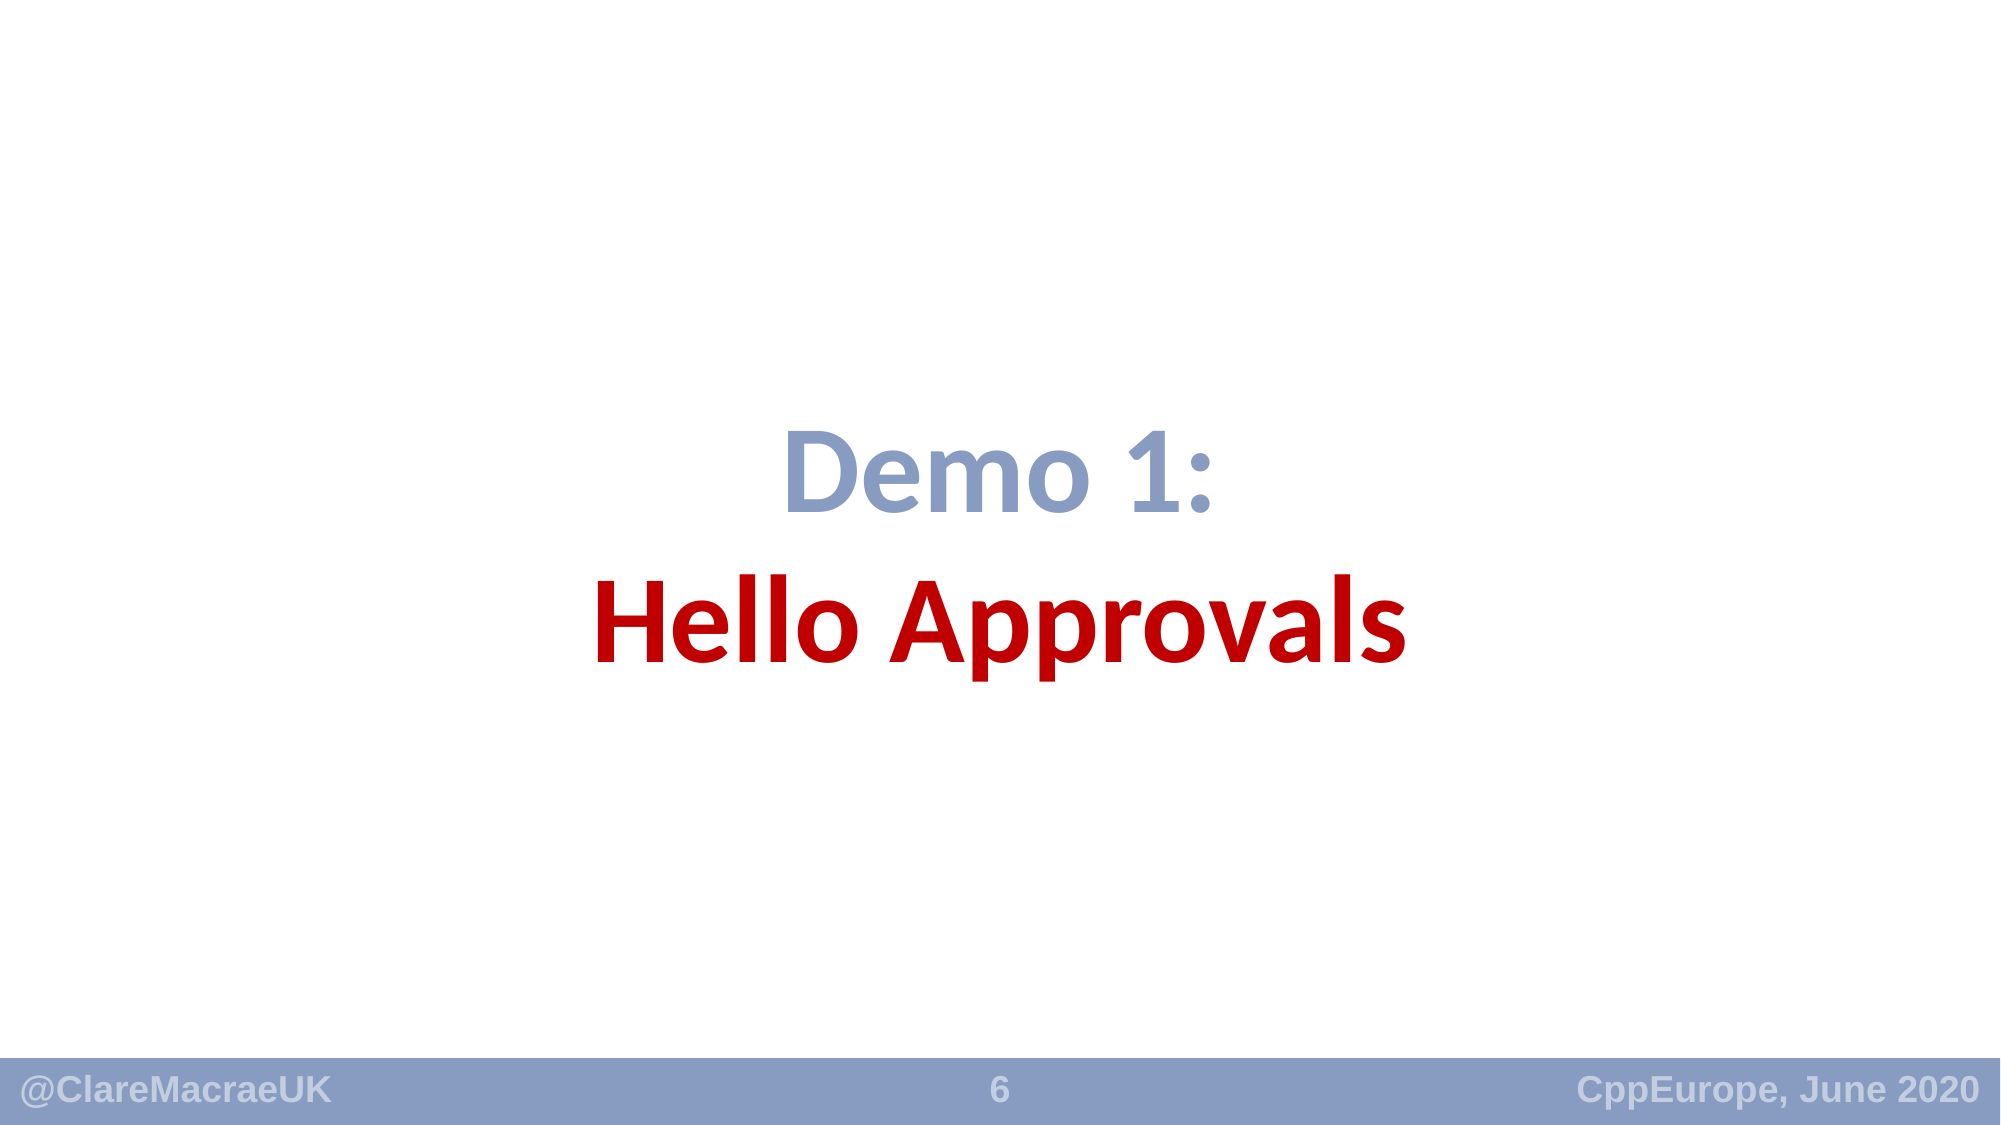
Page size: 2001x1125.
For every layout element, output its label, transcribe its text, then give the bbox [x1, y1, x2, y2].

title Demo 1: Hello Approvals [149, 379, 1851, 604]
